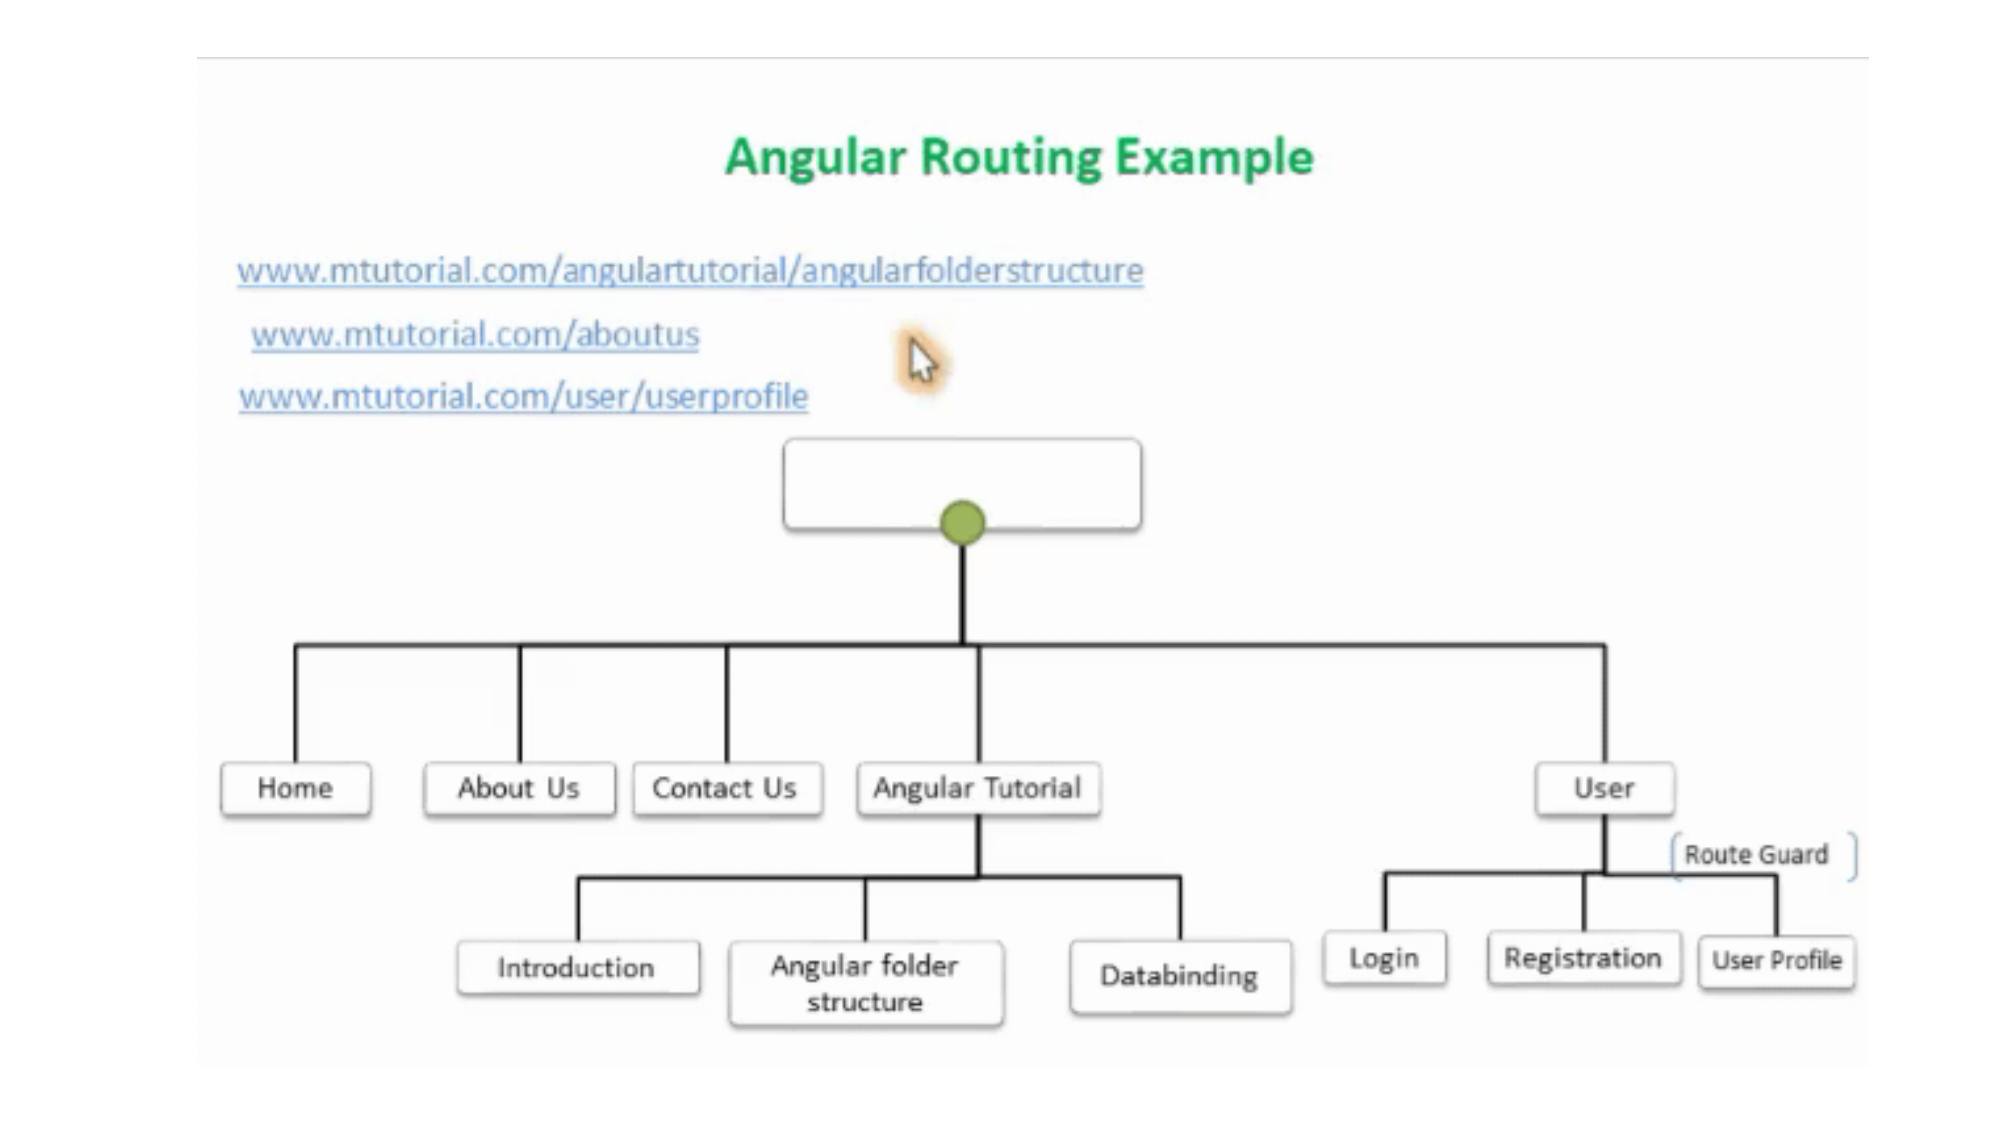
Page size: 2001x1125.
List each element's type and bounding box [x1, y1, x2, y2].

list [197, 57, 1869, 1067]
